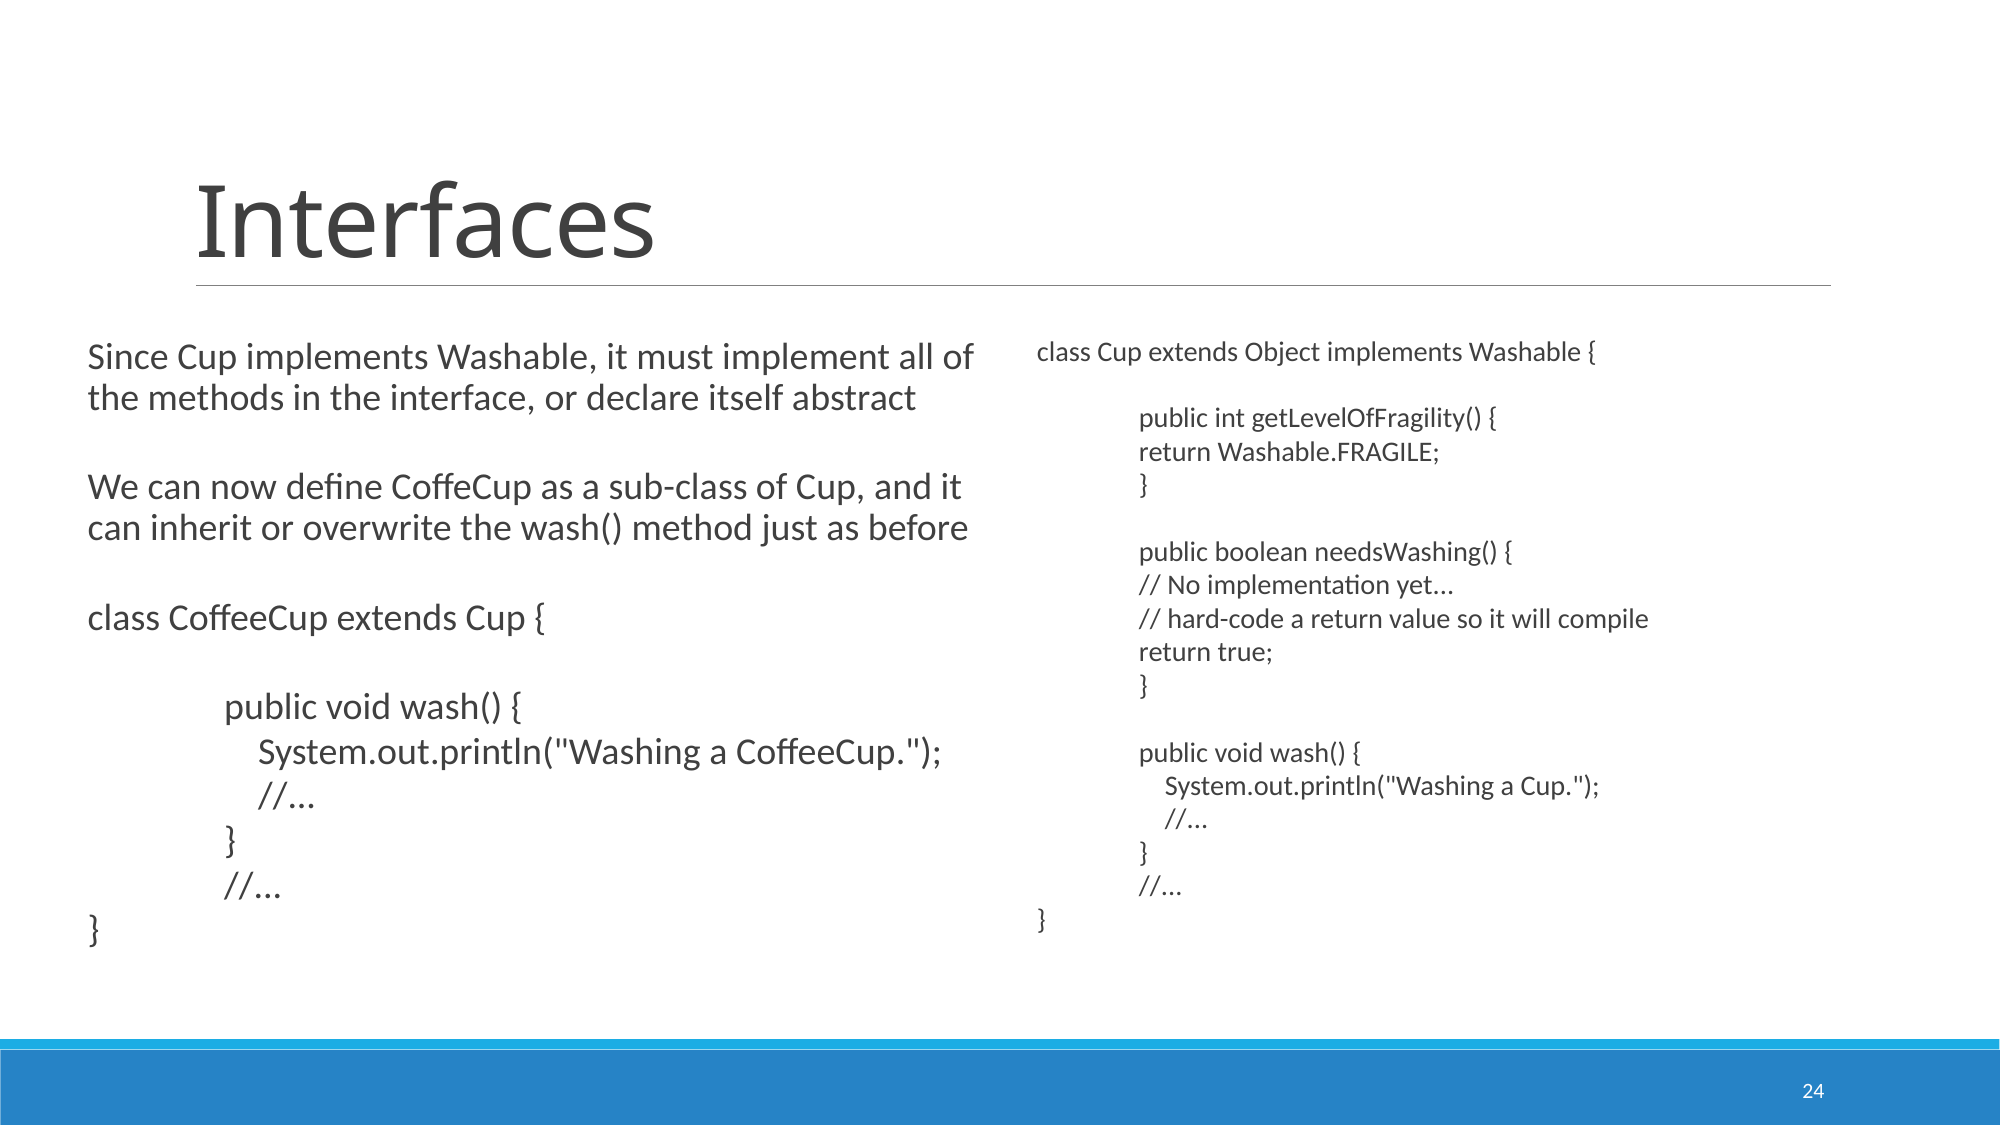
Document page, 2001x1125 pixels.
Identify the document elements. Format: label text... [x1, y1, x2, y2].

text_box class Cup extends Object implements Washable { public int getLevelOfFragility() { return Washable.FRAGILE; } public boolean needsWashing() { // No implementation yet... // hard-code a return value so it will compile return true; } public void wash() { System.out.println("Washing a Cup."); //... } //... } [1023, 329, 1953, 945]
title Interfaces [180, 47, 1830, 285]
text_box Since Cup implements Washable, it must implement all of the methods in the interface, or declare itself abstract We can now define CoffeCup as a sub-class of Cup, and it can inherit or overwrite the wash() method just as before class CoffeeCup extends Cup { public void wash() { System.out.println("Washing a CoffeeCup."); //... } //... } [72, 329, 994, 971]
slide_number 24 [1624, 1059, 1840, 1120]
